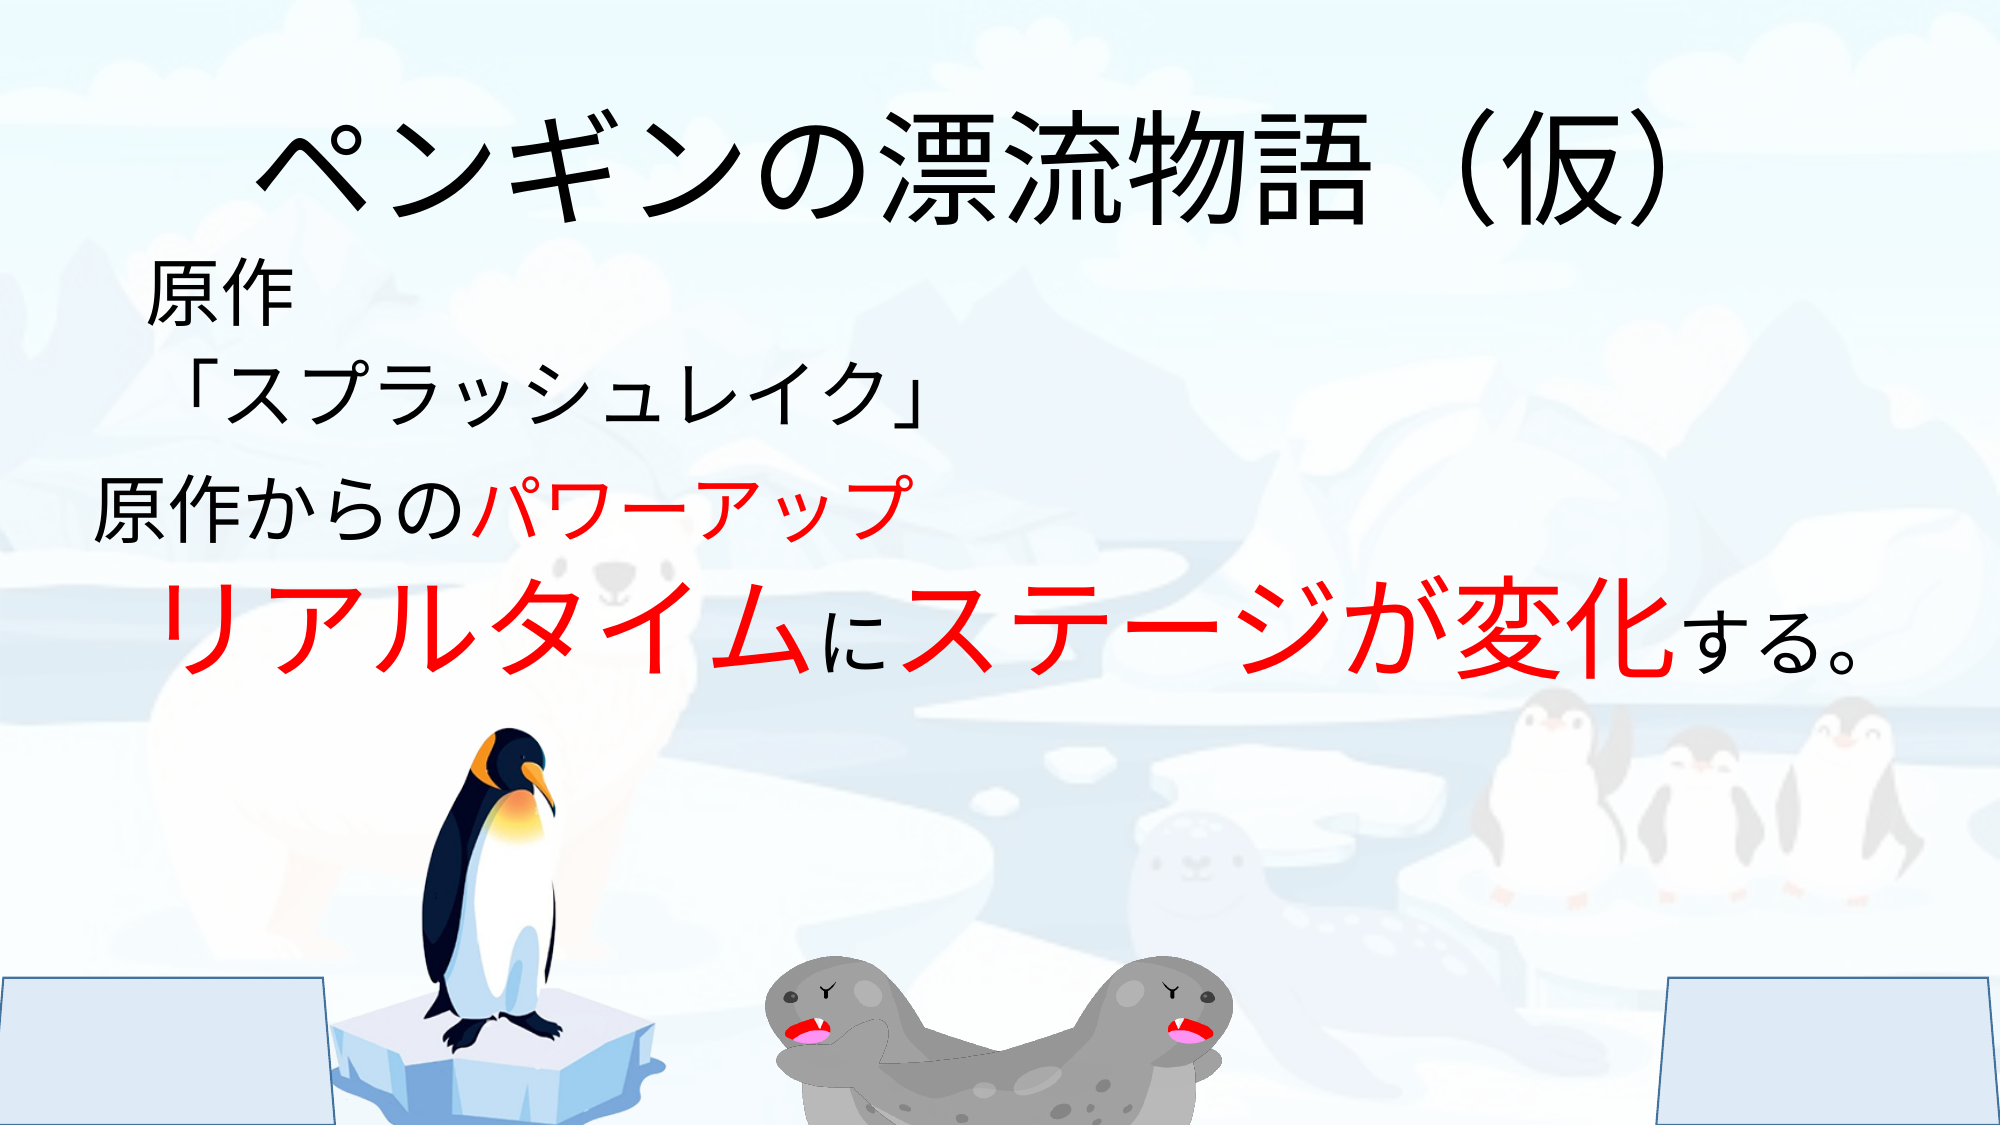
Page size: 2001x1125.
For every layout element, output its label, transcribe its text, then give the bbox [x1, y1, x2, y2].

text_box リアルタイムにステージが変化する。 [130, 550, 2000, 701]
picture [763, 954, 1235, 1125]
text_box [0, 976, 313, 1125]
picture [313, 727, 678, 1125]
title ペンギンの漂流物語（仮） [163, 51, 1837, 250]
subtitle 原作 「スプラッシュレイク」 [130, 248, 1350, 464]
text_box 原作からのパワーアップ [77, 454, 1123, 560]
text_box [1655, 976, 2000, 1125]
